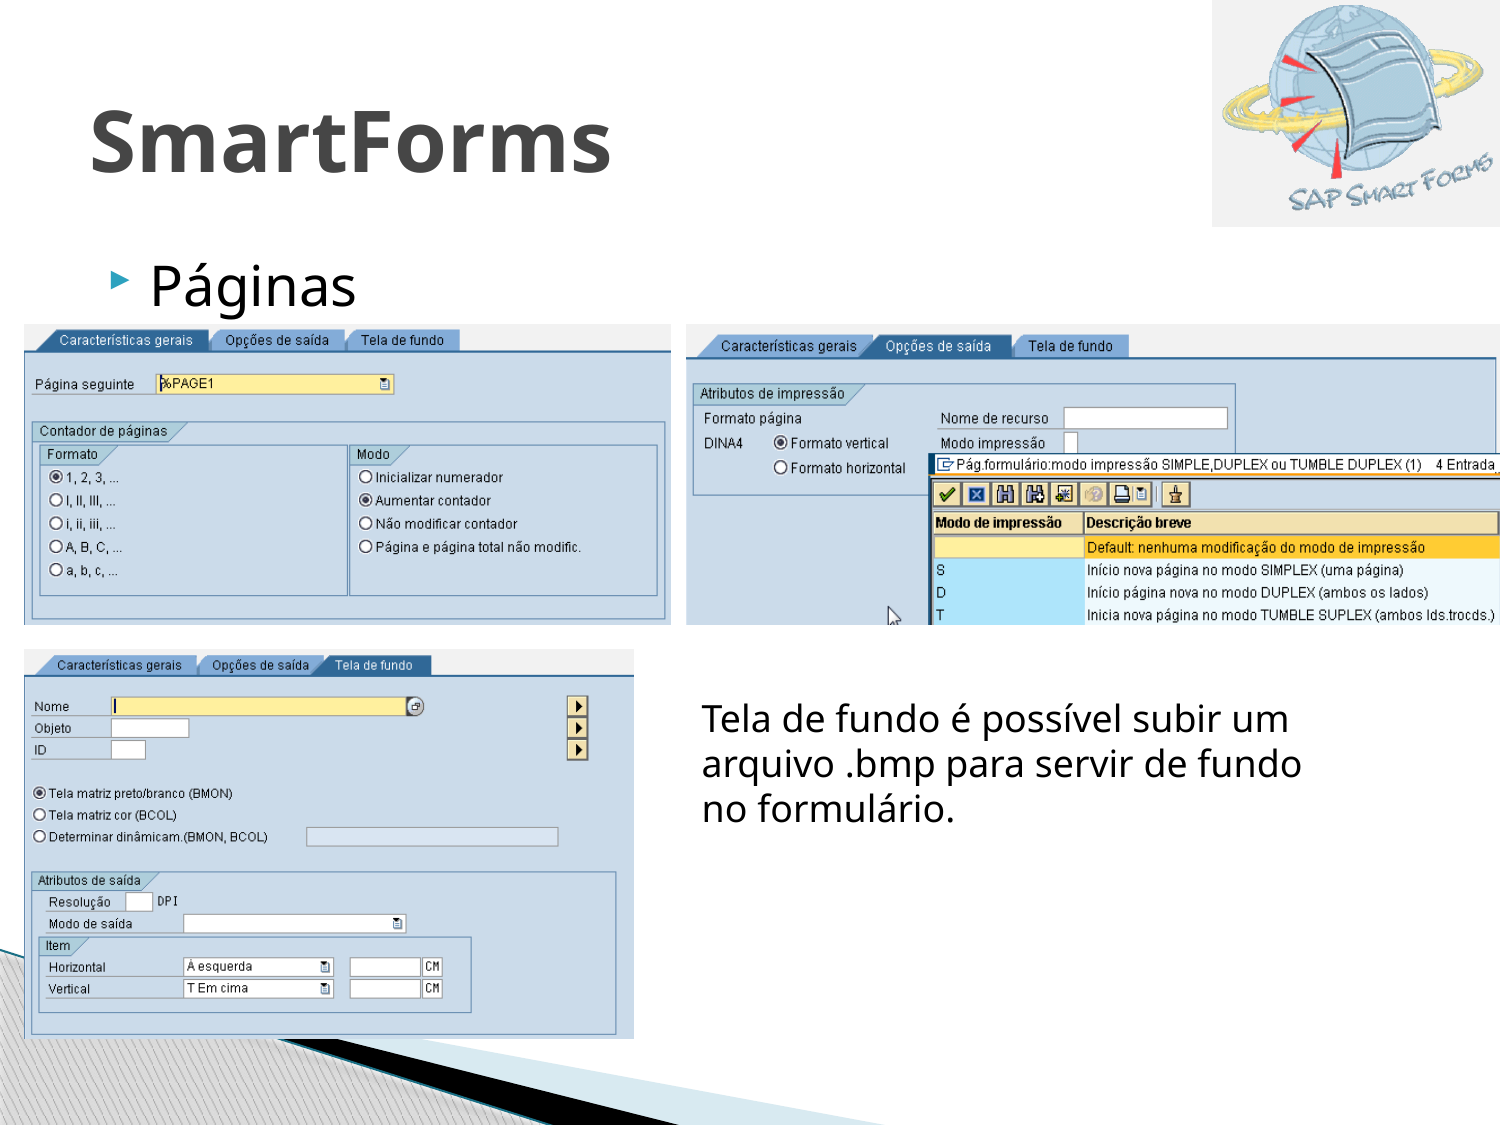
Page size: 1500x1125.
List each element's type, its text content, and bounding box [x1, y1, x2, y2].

picture [24, 324, 671, 626]
picture [24, 649, 634, 1040]
text_box Tela de fundo é possível subir um arquivo .bmp para servir de fundo no formulário. [686, 687, 1325, 838]
title SmartForms [75, 45, 1208, 233]
list Páginas [75, 243, 1425, 986]
picture [1212, 0, 1500, 227]
picture [686, 324, 1500, 626]
